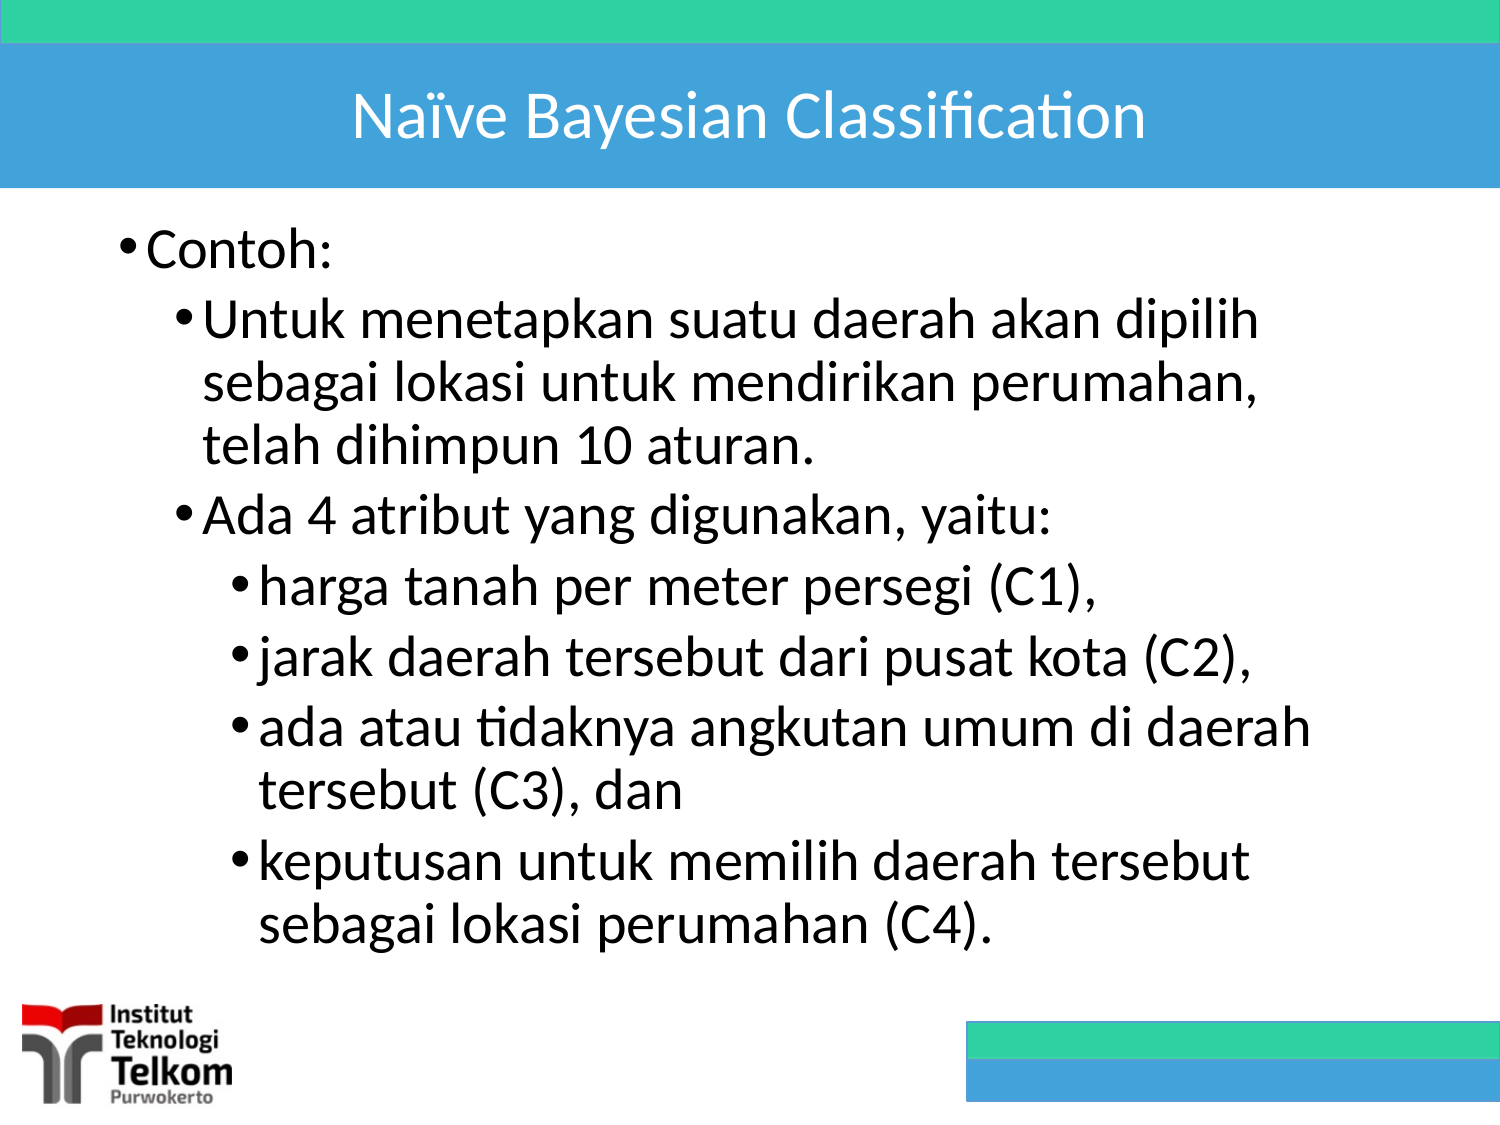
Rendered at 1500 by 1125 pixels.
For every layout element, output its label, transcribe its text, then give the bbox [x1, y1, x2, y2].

title Naïve Bayesian Classification [0, 45, 1500, 189]
picture [22, 1004, 233, 1107]
list Contoh: Untuk menetapkan suatu daerah akan dipilih sebagai lokasi untuk mendirikan perumahan, telah dihimpun 10 aturan. Ada 4 atribut yang digunakan, yaitu: harga tanah per meter persegi (C1), jarak daerah tersebut dari pusat kota (C2), ada atau tidaknya angkutan umum di daerah tersebut (C3), dan keputusan untuk memilih daerah tersebut sebagai lokasi perumahan (C4). [103, 210, 1397, 1003]
